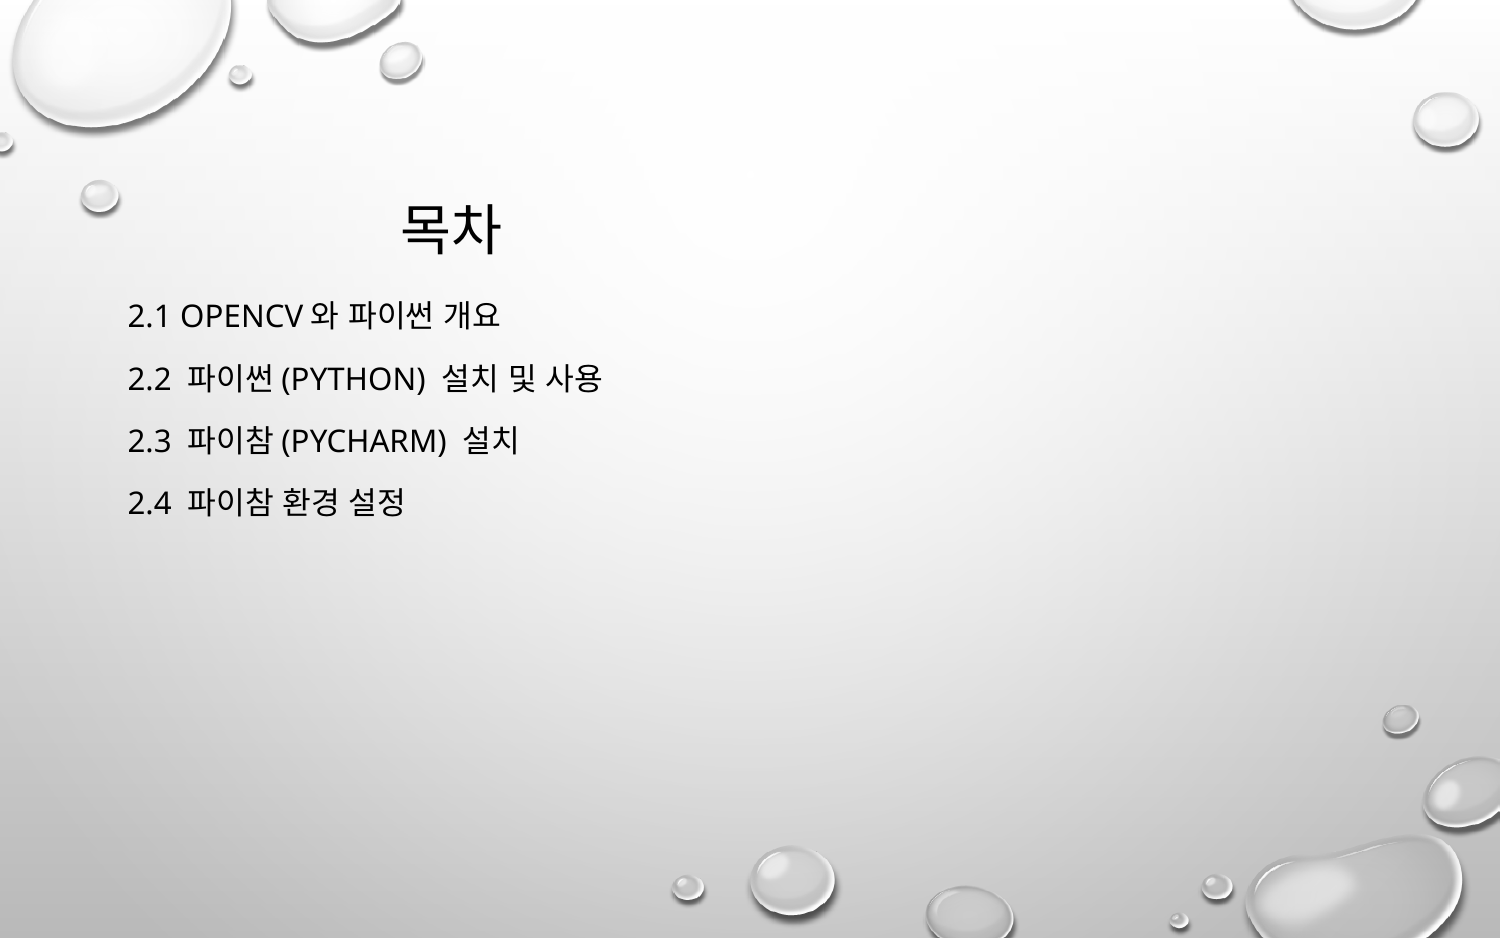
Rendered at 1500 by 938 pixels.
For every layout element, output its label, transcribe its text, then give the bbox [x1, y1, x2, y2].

list 2.1 OpenCV와 파이썬 개요 2.2 파이썬(Python) 설치 및 사용 2.3 파이참(PyCharm) 설치 2.4 파이참 환경 설정 [112, 281, 790, 792]
title 목차 [112, 83, 790, 271]
picture [0, 0, 1500, 938]
